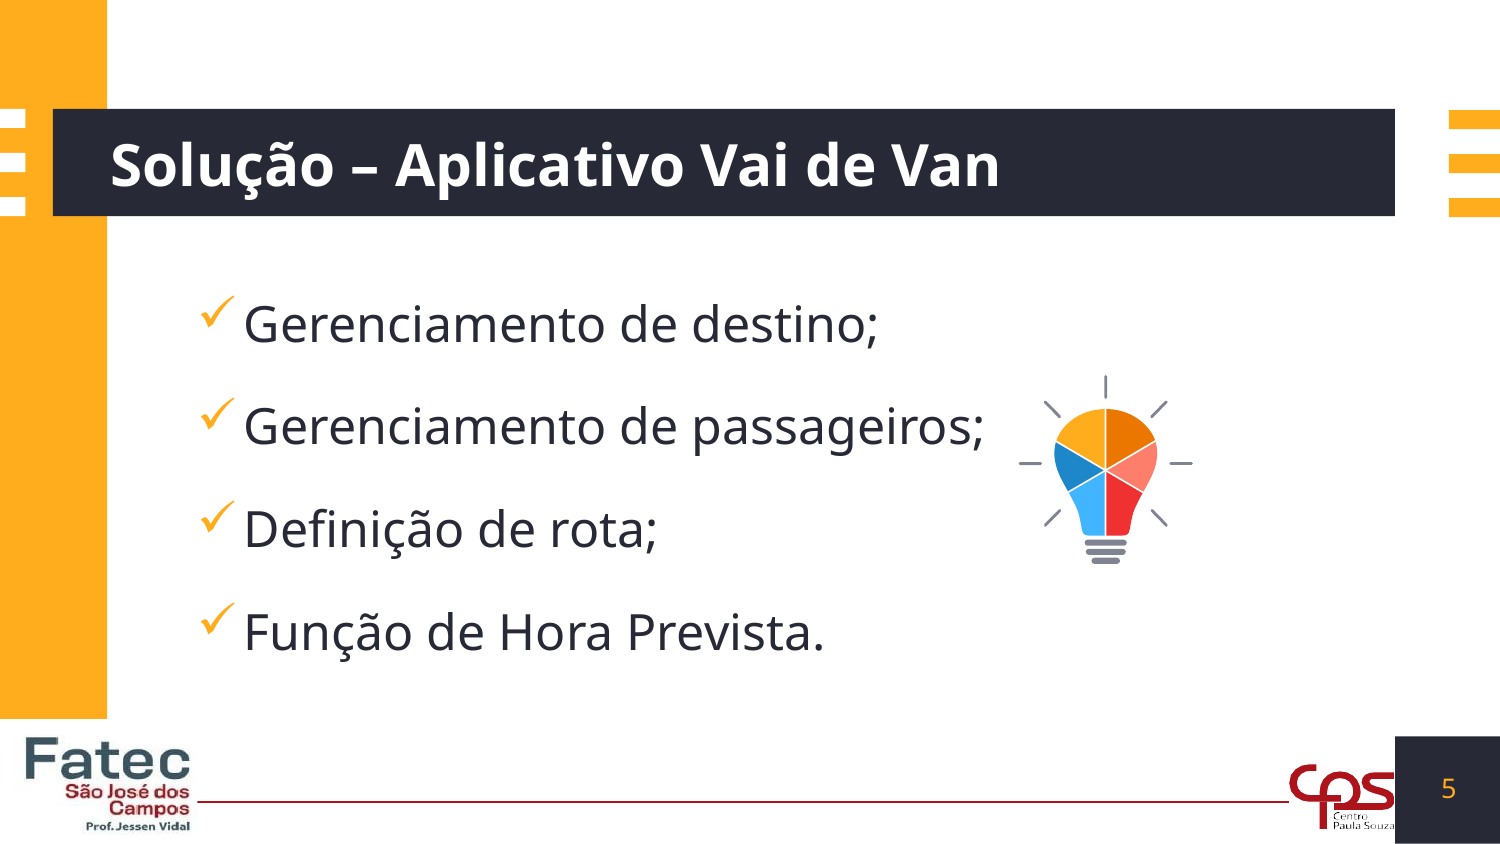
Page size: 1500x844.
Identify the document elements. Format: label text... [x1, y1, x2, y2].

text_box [1018, 374, 1194, 565]
title Solução – Aplicativo Vai de Van [108, 91, 1395, 234]
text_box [0, 719, 1395, 844]
list Gerenciamento de destino; Gerenciamento de passageiros; Definição de rota; Função de Hora Prevista. [196, 262, 1288, 717]
slide_number 5 [1399, 736, 1500, 844]
